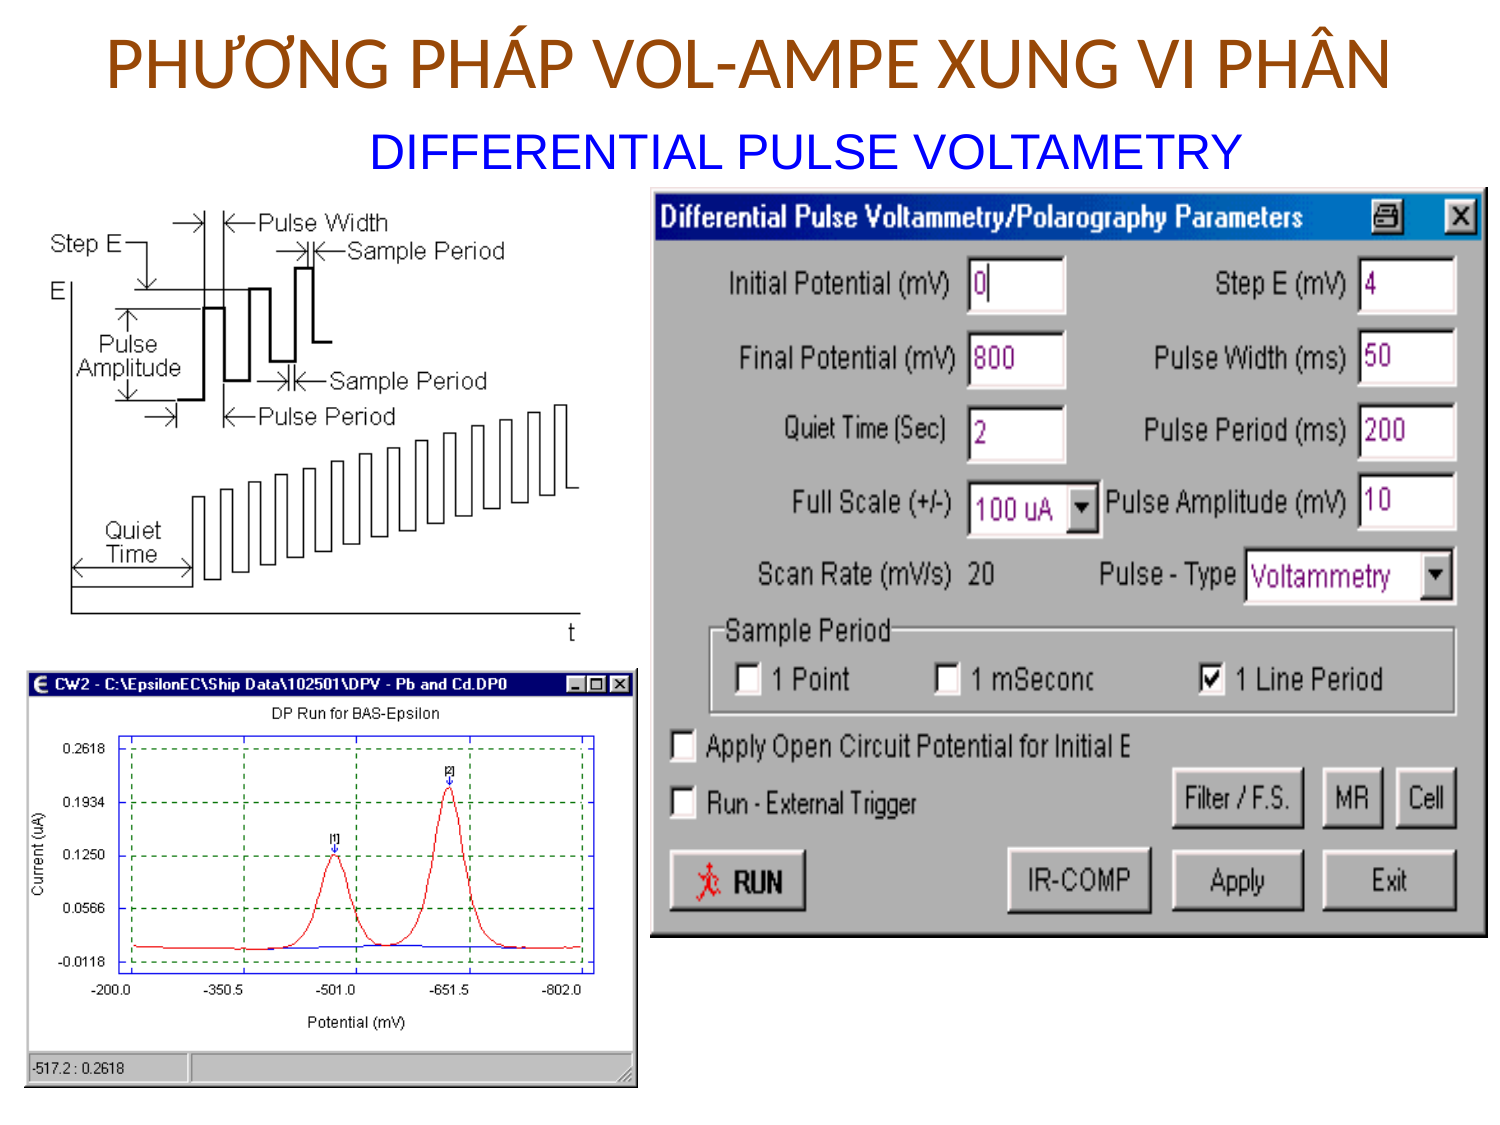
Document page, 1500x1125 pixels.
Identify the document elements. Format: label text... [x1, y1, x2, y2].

picture [24, 668, 638, 1088]
text_box DIFFERENTIAL PULSE VOLTAMETRY [354, 112, 1260, 188]
picture [37, 199, 628, 651]
text_box PHƯƠNG PHÁP VOL-AMPE XUNG VI PHÂN [74, 0, 1425, 118]
picture [649, 187, 1488, 938]
